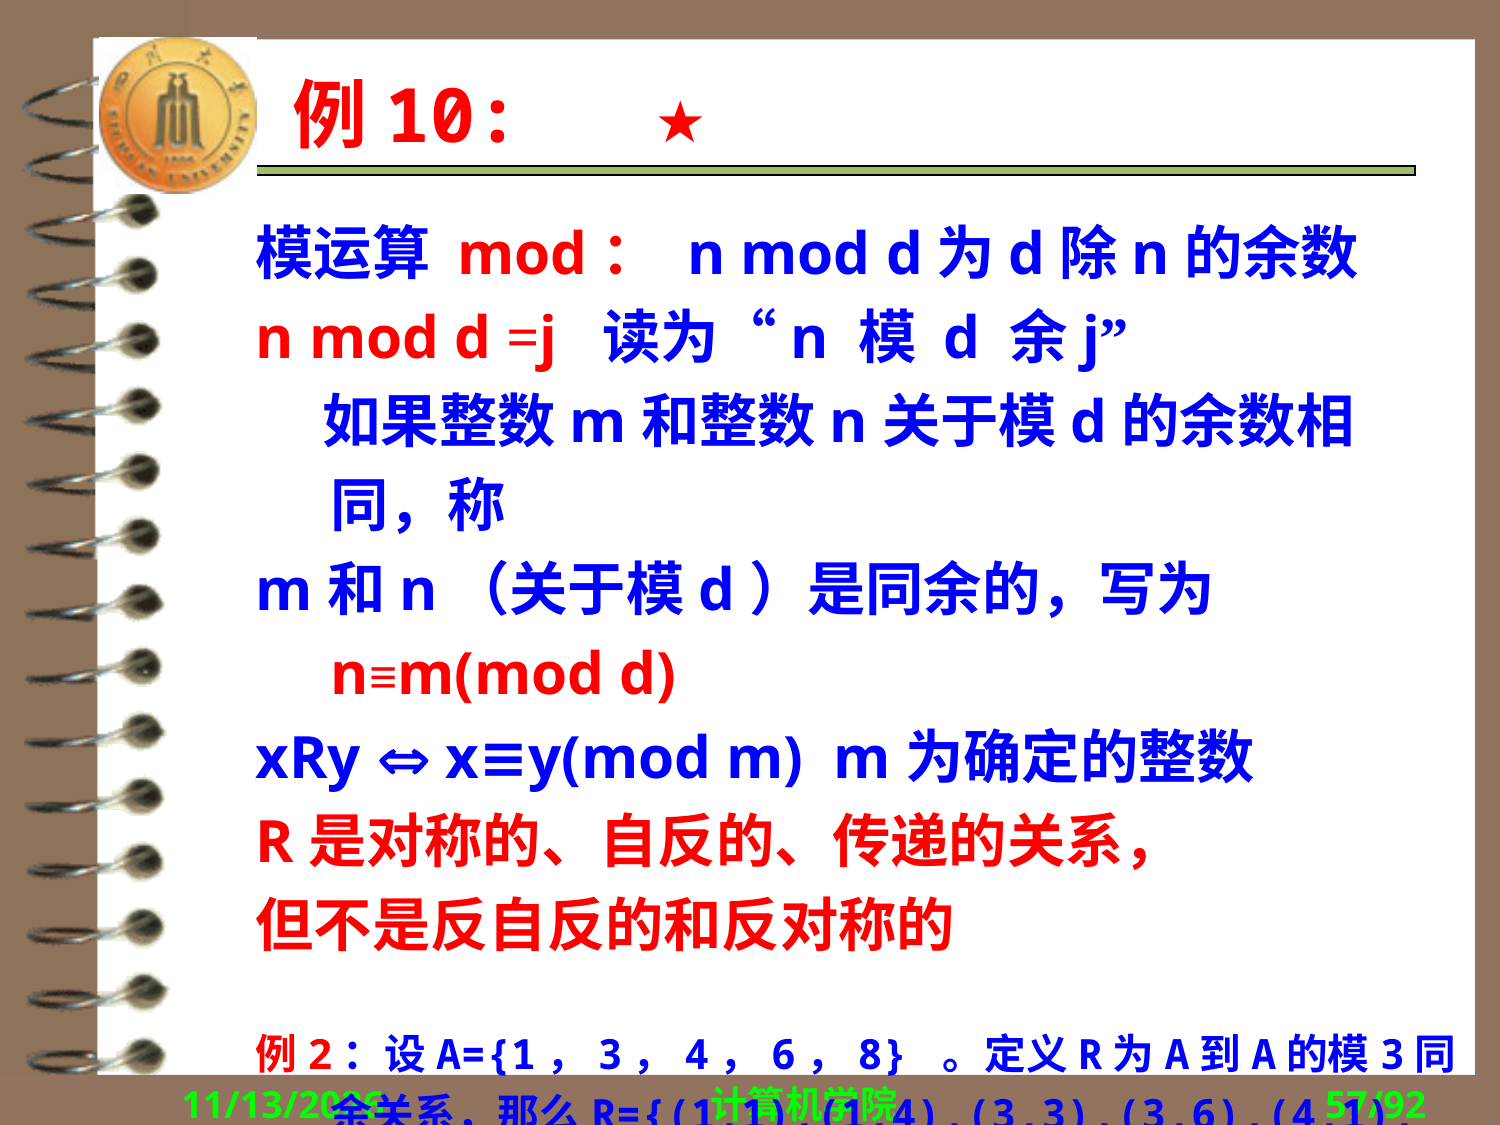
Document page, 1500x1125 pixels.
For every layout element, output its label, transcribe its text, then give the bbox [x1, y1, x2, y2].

text_box 模运算 mod： n mod d为d除n的余数 n mod d =j 读为“n 模 d 余j” 如果整数m和整数n关于模d的余数相同，称 m和n（关于模d）是同余的，写为n≡m(mod d) xRy  x≡y(mod m) m为确定的整数 R是对称的、自反的、传递的关系， 但不是反自反的和反对称的 例2：设A={1，3，4，6，8} 。定义R为A到A的模3同余关系，那么R={(1,1),(1,4),(3,3),(3,6),(4,1),(4,4),(6,3),(6,6),(8,8)}。 [174, 196, 1471, 1125]
title 例10: ★ [277, 50, 1415, 168]
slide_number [166, 1073, 174, 1100]
picture [0, 0, 257, 1075]
